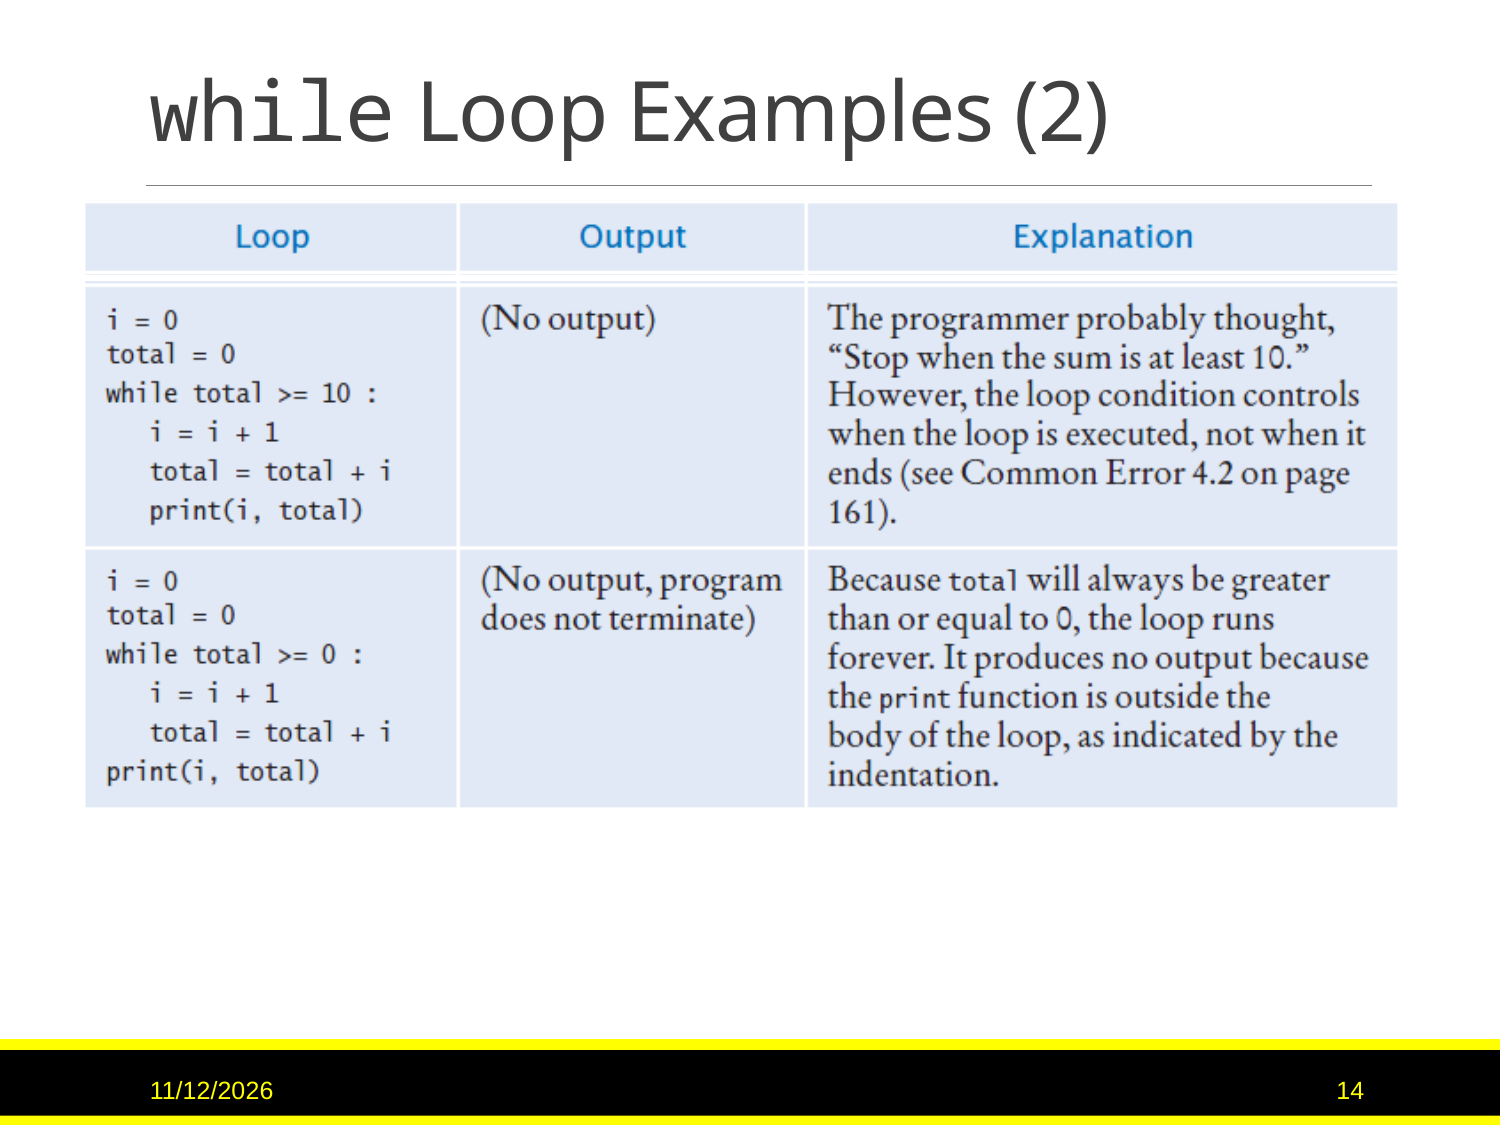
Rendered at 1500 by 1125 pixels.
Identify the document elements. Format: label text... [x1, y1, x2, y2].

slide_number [134, 1059, 440, 1120]
picture [77, 199, 1404, 276]
title while Loop Examples (2) [134, 47, 1373, 167]
picture [77, 280, 1404, 813]
slide_number 14 [1217, 1059, 1380, 1120]
